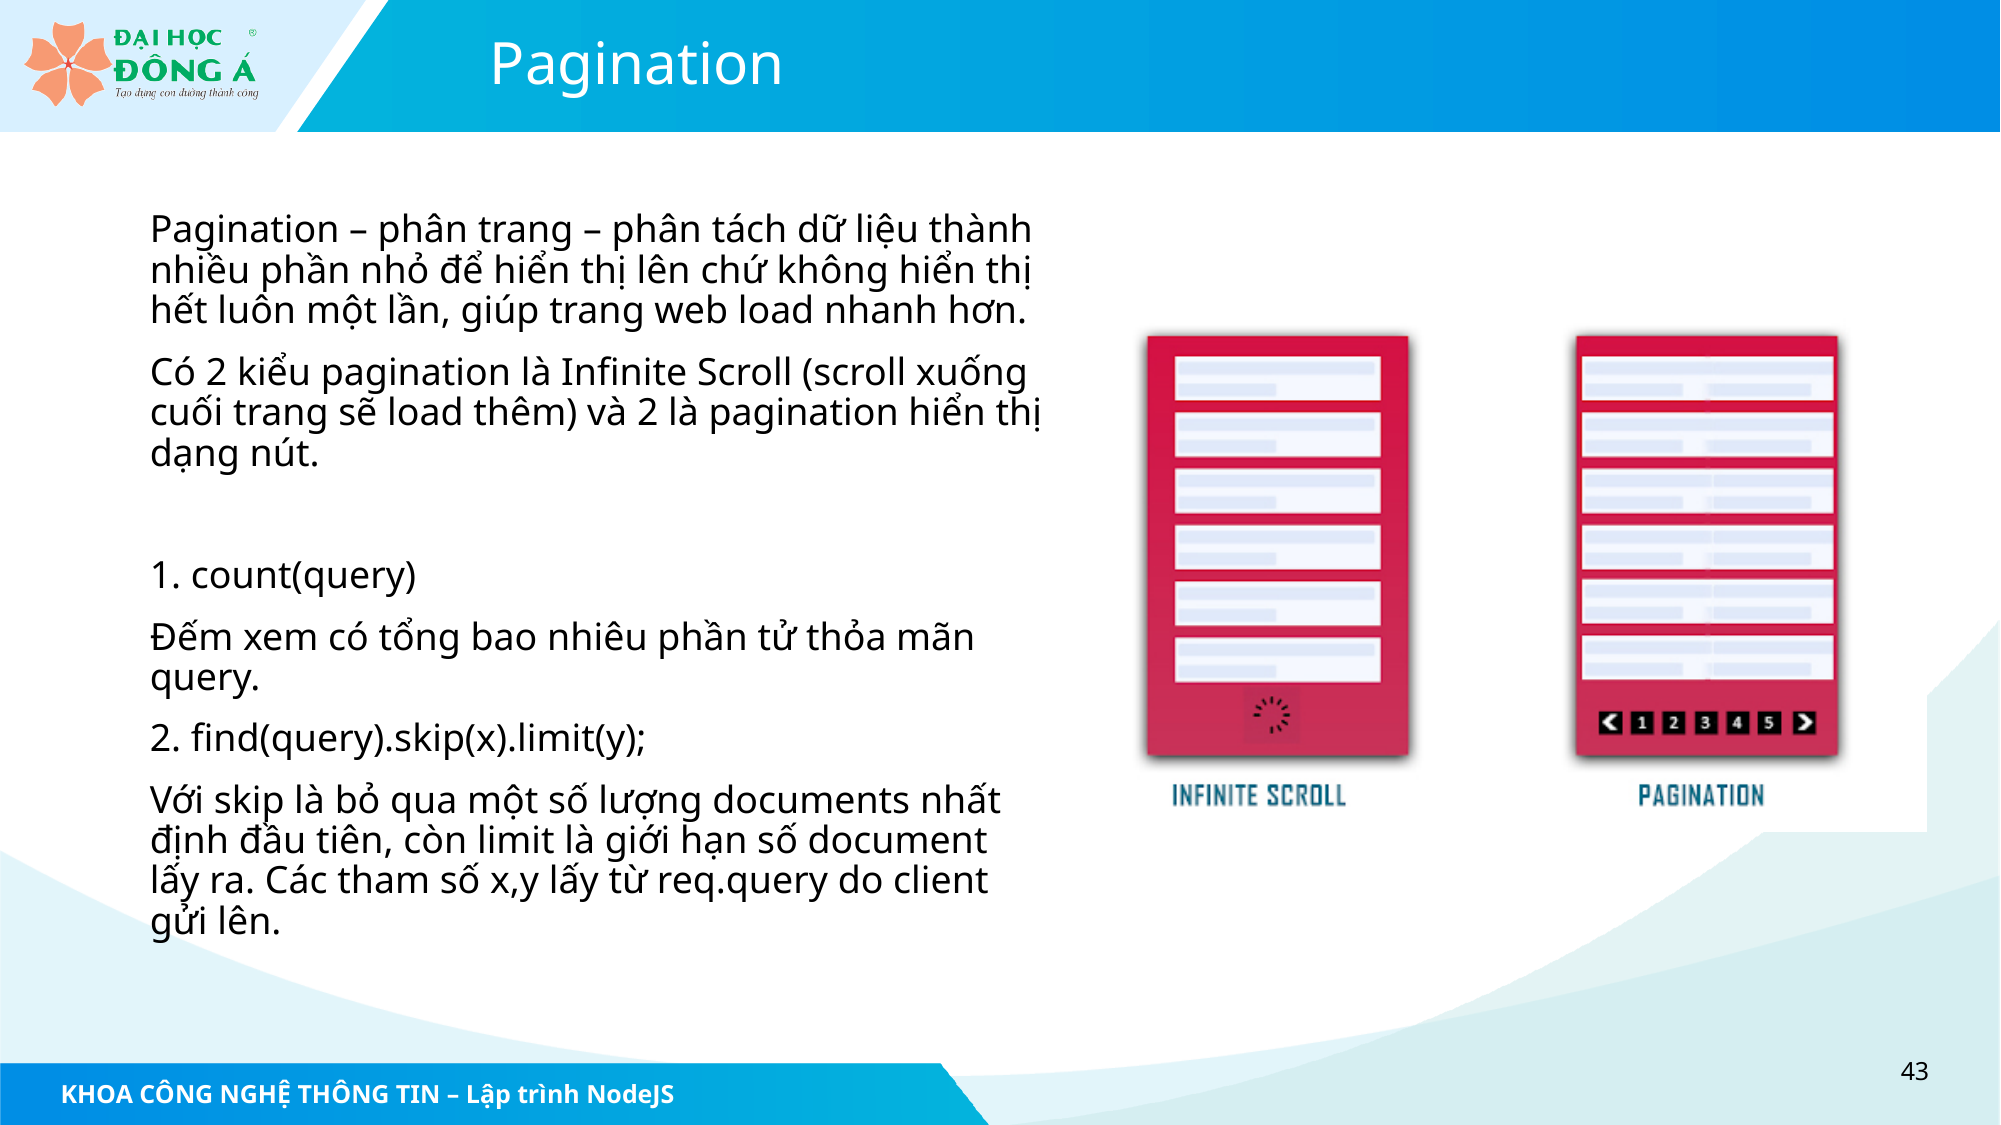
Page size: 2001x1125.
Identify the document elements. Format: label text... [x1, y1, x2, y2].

picture [0, 306, 2000, 1125]
footer KHOA CÔNG NGHỆ THÔNG TIN – Lập trình NodeJS [45, 1063, 721, 1124]
title Pagination [474, 0, 2000, 132]
slide_number 43 [1494, 1042, 1945, 1103]
picture [23, 21, 259, 107]
text_box Pagination – phân trang – phân tách dữ liệu thành nhiều phần nhỏ để hiển thị lên chứ không hiển thị hết luôn một lần, giúp trang web load nhanh hơn. Có 2 kiểu pagination là Infinite Scroll (scroll xuống cuối trang sẽ load thêm) và 2 là pagination hiển thị dạng nút. 1. count(query) Đếm xem có tổng bao nhiêu phần tử thỏa mãn query. 2. find(query).skip(x).limit(y); Với skip là bỏ qua một số lượng documents nhất định đầu tiên, còn limit là giới hạn số document lấy ra. Các tham số x,y lấy từ req.query do client gửi lên. [134, 194, 1063, 959]
